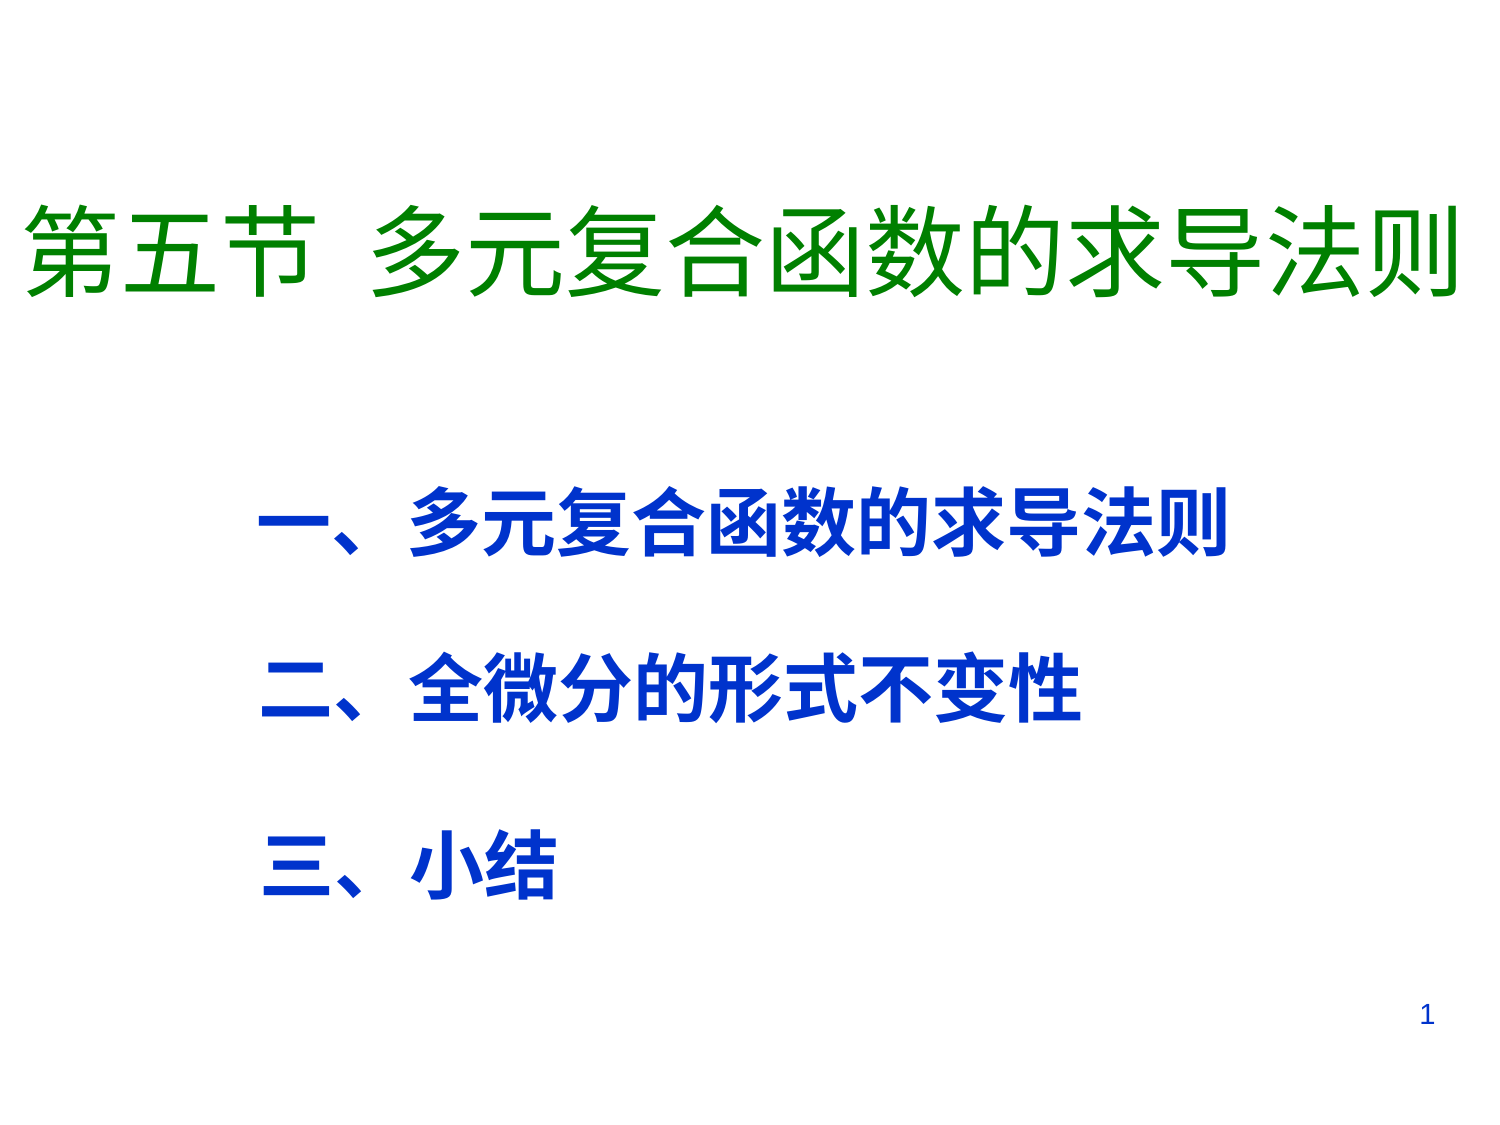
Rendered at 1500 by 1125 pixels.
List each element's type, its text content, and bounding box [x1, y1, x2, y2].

title 第五节 多元复合函数的求导法则 [5, 137, 1500, 338]
slide_number 1 [1074, 987, 1451, 1066]
text_box 一、多元复合函数的求导法则 [242, 467, 1329, 573]
text_box 三、小结 [244, 811, 575, 917]
text_box 二、全微分的形式不变性 [243, 634, 1099, 740]
